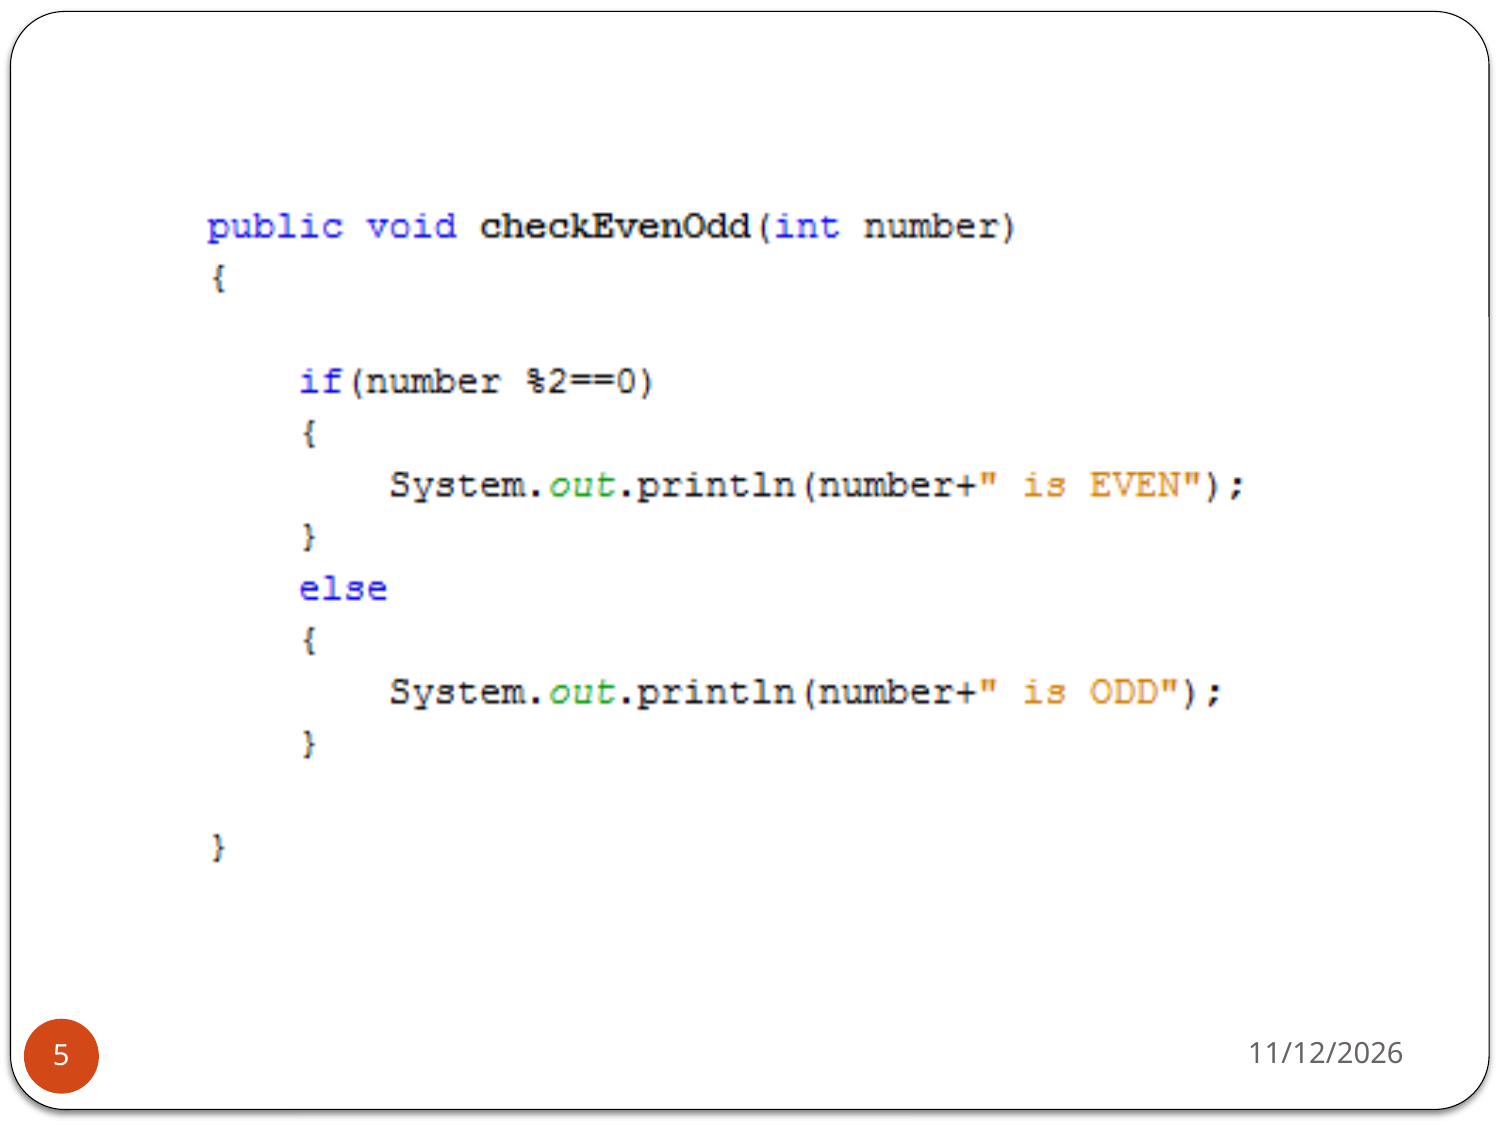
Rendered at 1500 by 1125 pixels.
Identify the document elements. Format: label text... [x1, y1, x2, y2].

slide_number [1012, 1015, 1419, 1094]
picture [199, 199, 1276, 876]
slide_number 5 [23, 1018, 99, 1094]
